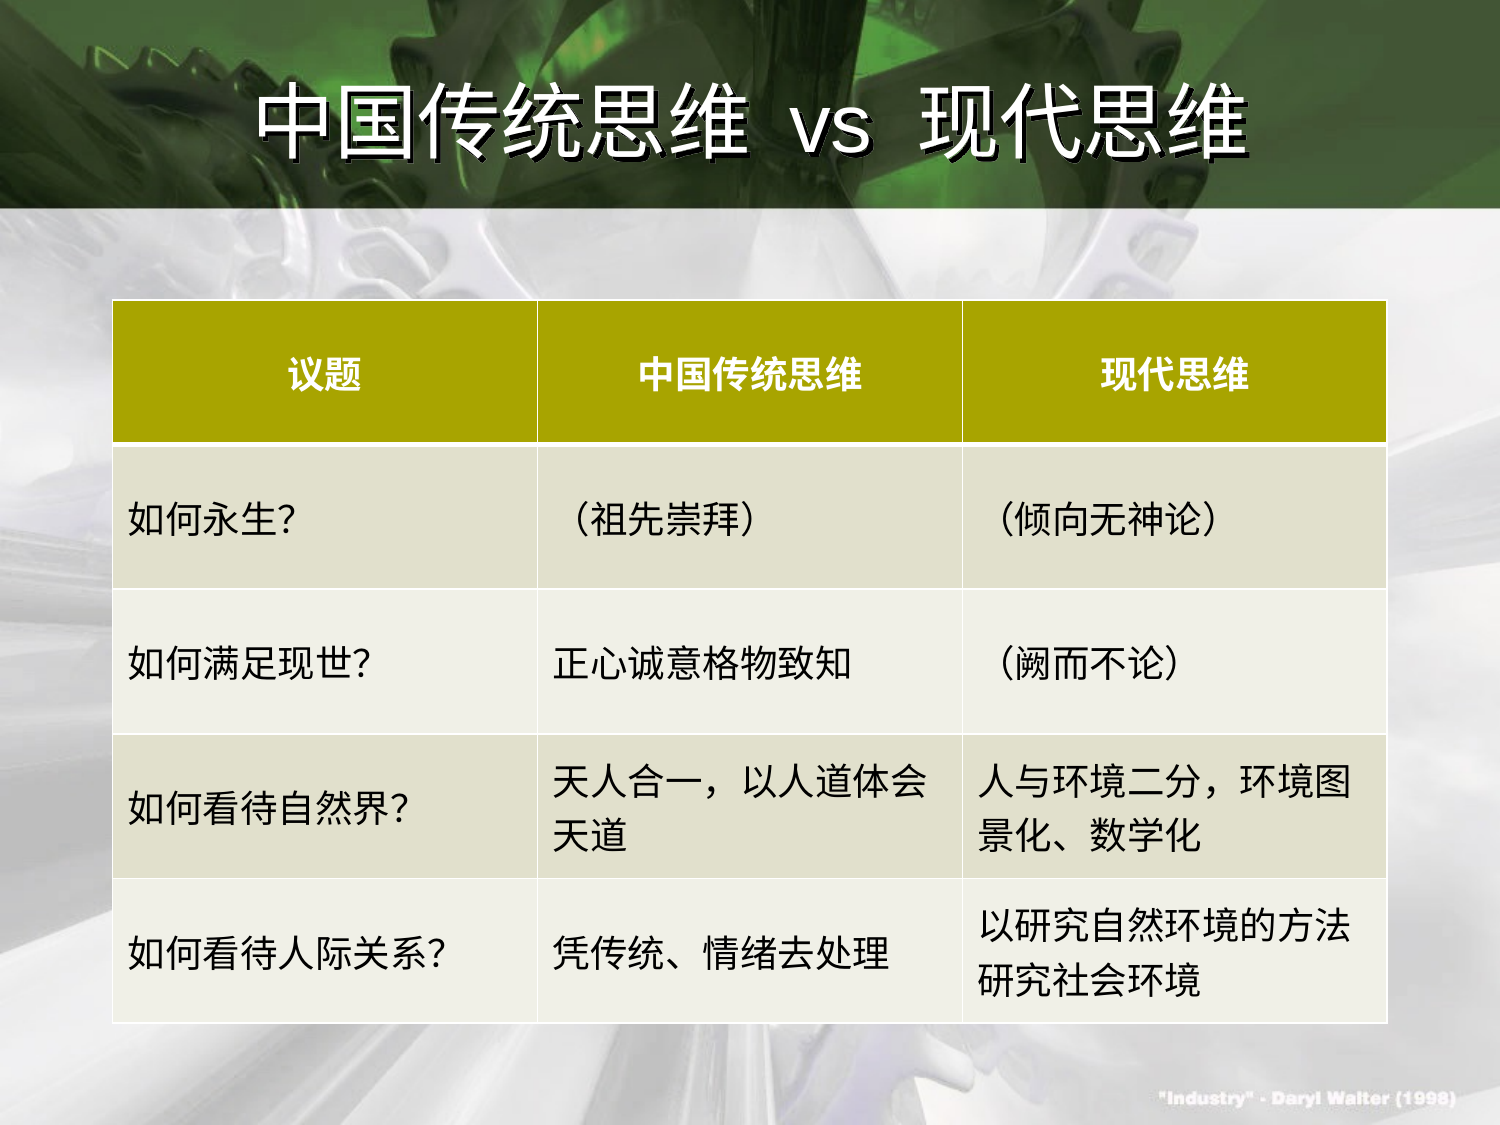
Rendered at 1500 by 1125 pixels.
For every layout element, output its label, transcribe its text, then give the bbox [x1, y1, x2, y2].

table_cell 凭传统、情绪去处理 [538, 879, 962, 1022]
table_cell （祖先崇拜） [538, 447, 962, 588]
table_cell 如何满足现世？ [113, 590, 537, 733]
table_header 现代思维 [963, 301, 1386, 442]
table_header 议题 [113, 301, 537, 442]
picture [0, 0, 1500, 1125]
table_cell 正心诚意格物致知 [538, 590, 962, 733]
table_cell 人与环境二分，环境图景化、数学化 [963, 735, 1386, 878]
table_cell 以研究自然环境的方法研究社会环境 [963, 879, 1386, 1022]
table_cell 天人合一，以人道体会天道 [538, 735, 962, 878]
table_header 中国传统思维 [538, 301, 962, 442]
table_cell 如何看待人际关系？ [113, 879, 537, 1022]
table_cell 如何看待自然界？ [113, 735, 537, 878]
title 中国传统思维 vs 现代思维 [112, 24, 1388, 213]
table_cell （倾向无神论） [963, 447, 1386, 588]
table_cell 如何永生？ [113, 447, 537, 588]
table_cell （阙而不论） [963, 590, 1386, 733]
